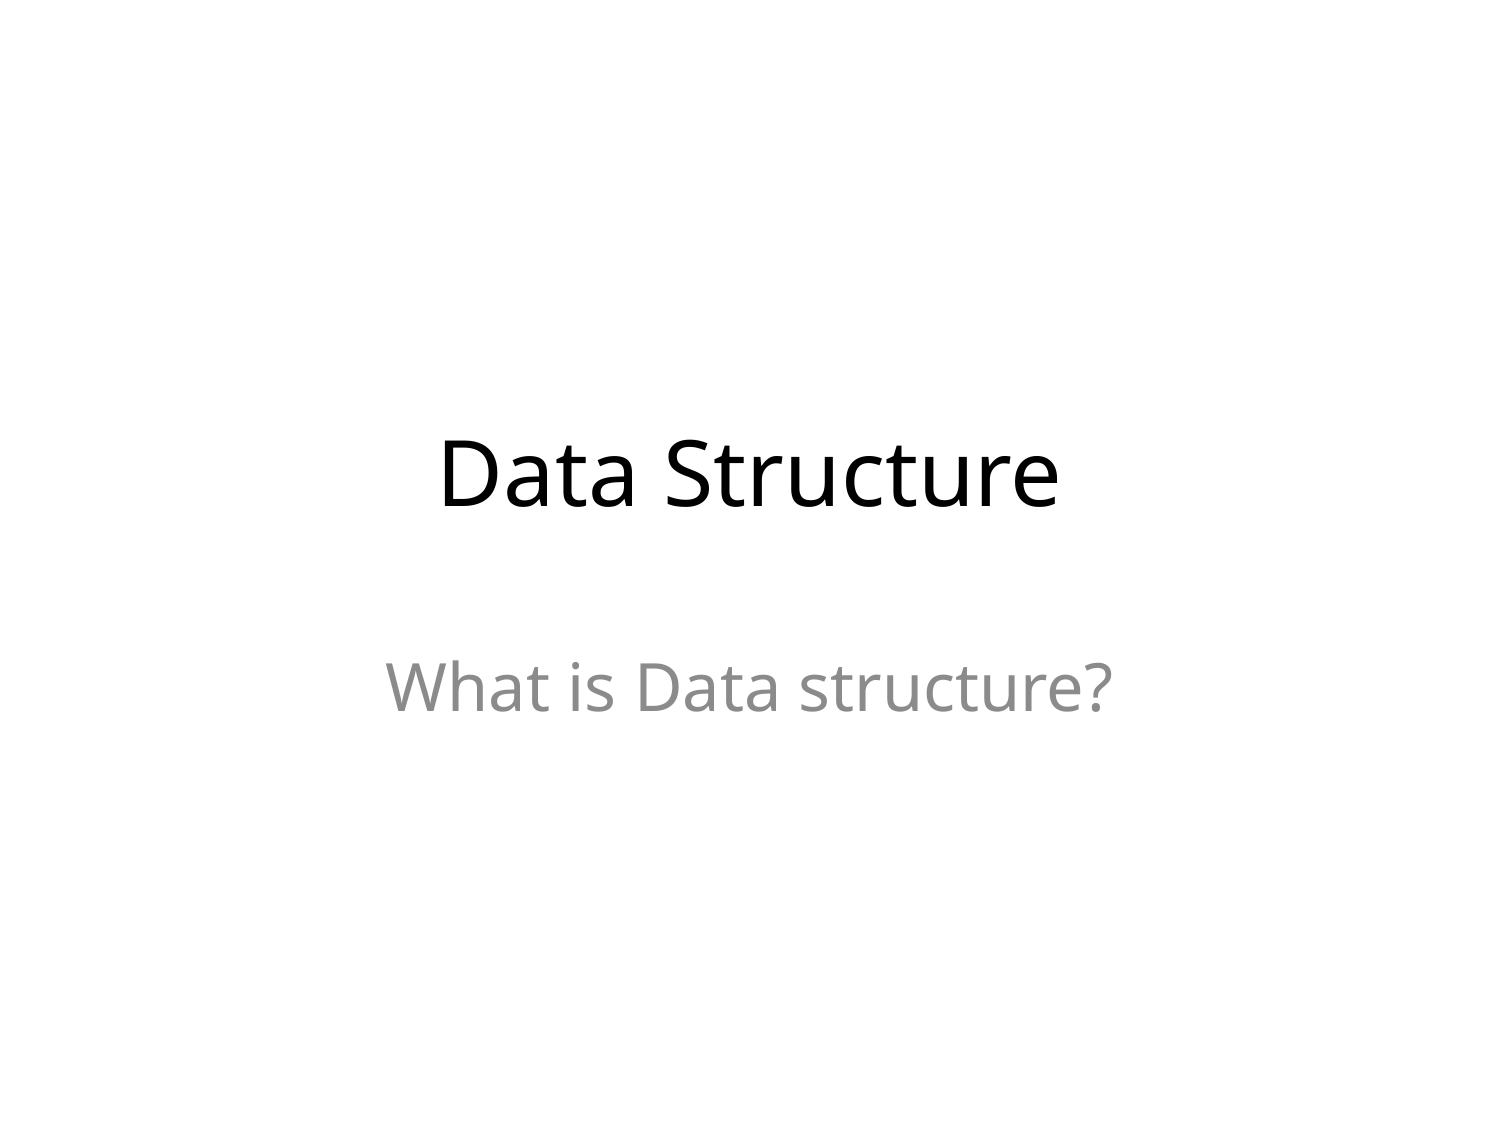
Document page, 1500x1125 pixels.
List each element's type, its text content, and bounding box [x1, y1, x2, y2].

title Data Structure [112, 349, 1388, 591]
subtitle What is Data structure? [225, 637, 1275, 925]
